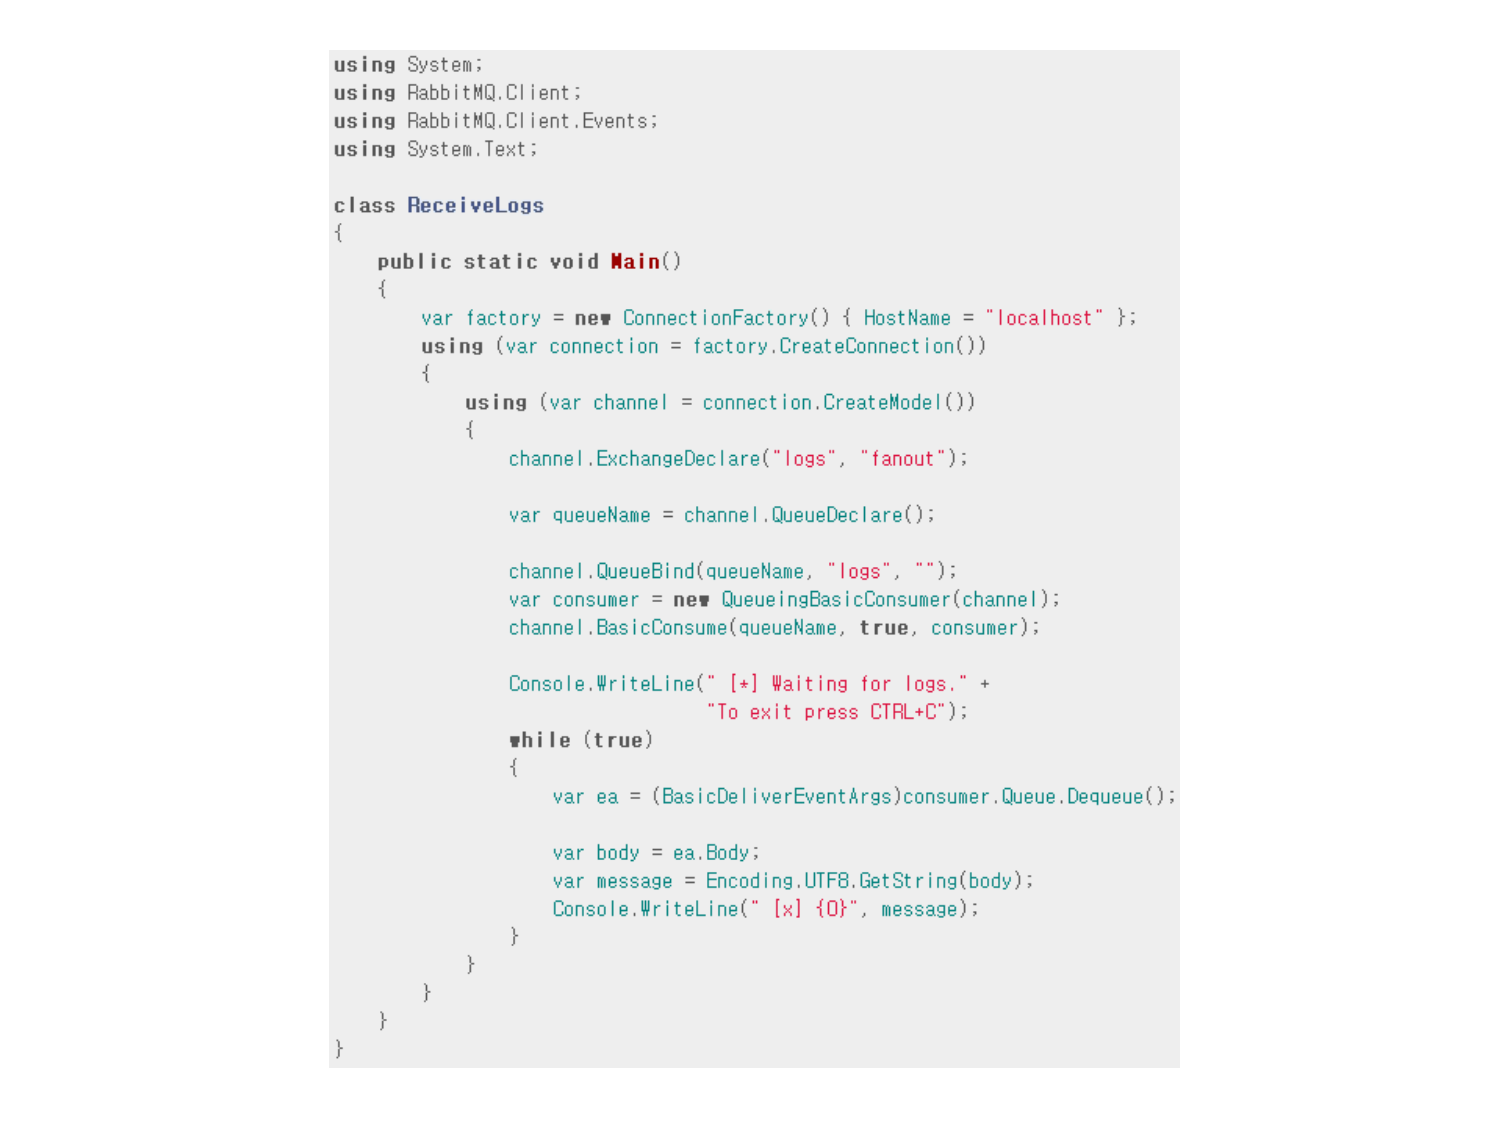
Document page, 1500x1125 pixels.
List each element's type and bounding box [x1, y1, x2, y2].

picture [329, 49, 1181, 1068]
